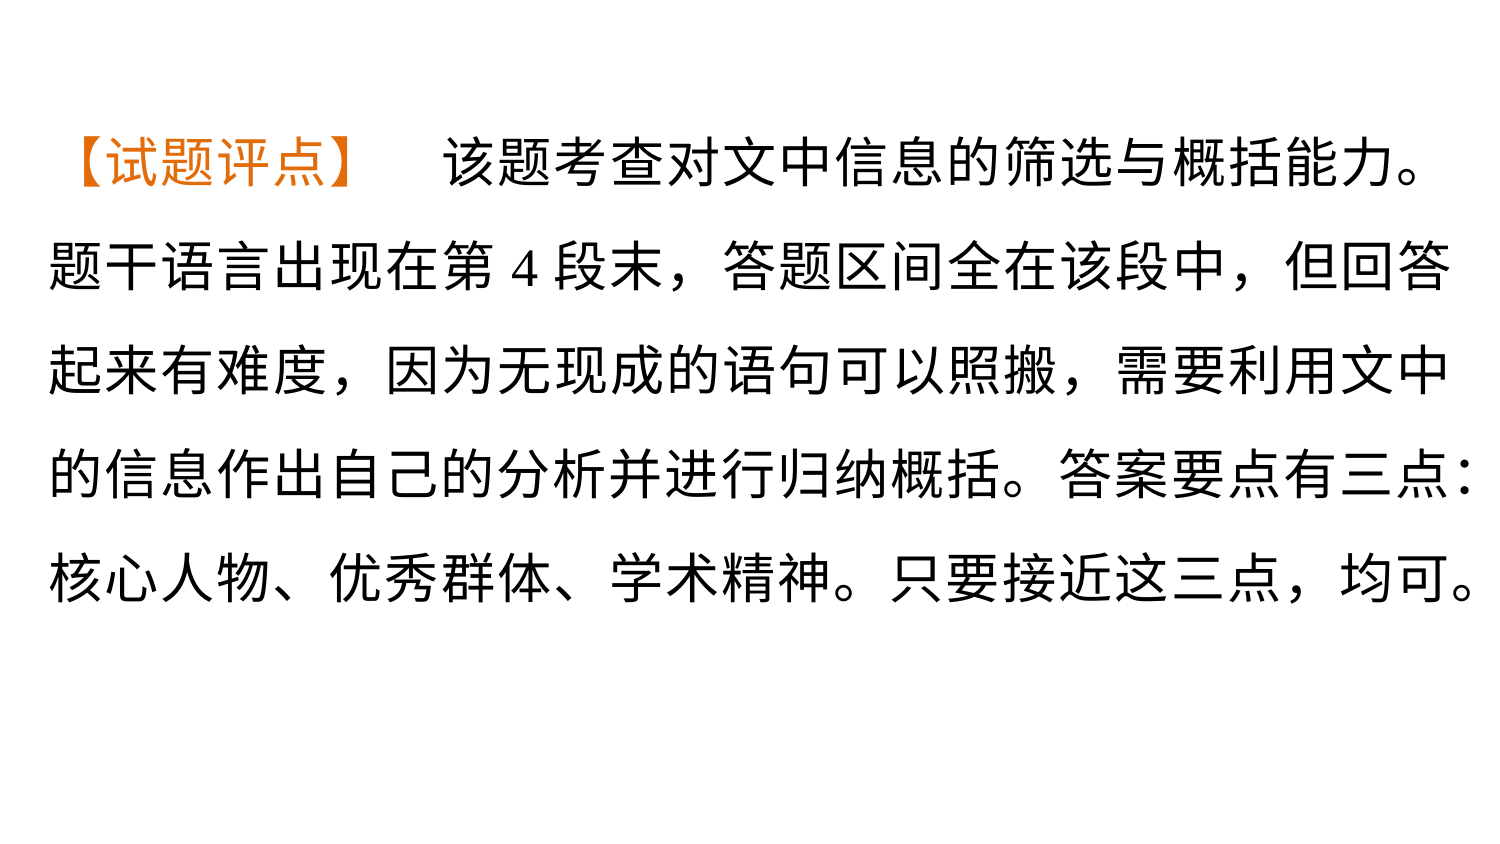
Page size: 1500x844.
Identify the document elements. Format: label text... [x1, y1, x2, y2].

text_box 【试题评点】 该题考查对文中信息的筛选与概括能力。题干语言出现在第4段末，答题区间全在该段中，但回答起来有难度，因为无现成的语句可以照搬，需要利用文中的信息作出自己的分析并进行归纳概括。答案要点有三点：核心人物、优秀群体、学术精神。只要接近这三点，均可。 [33, 81, 1466, 618]
